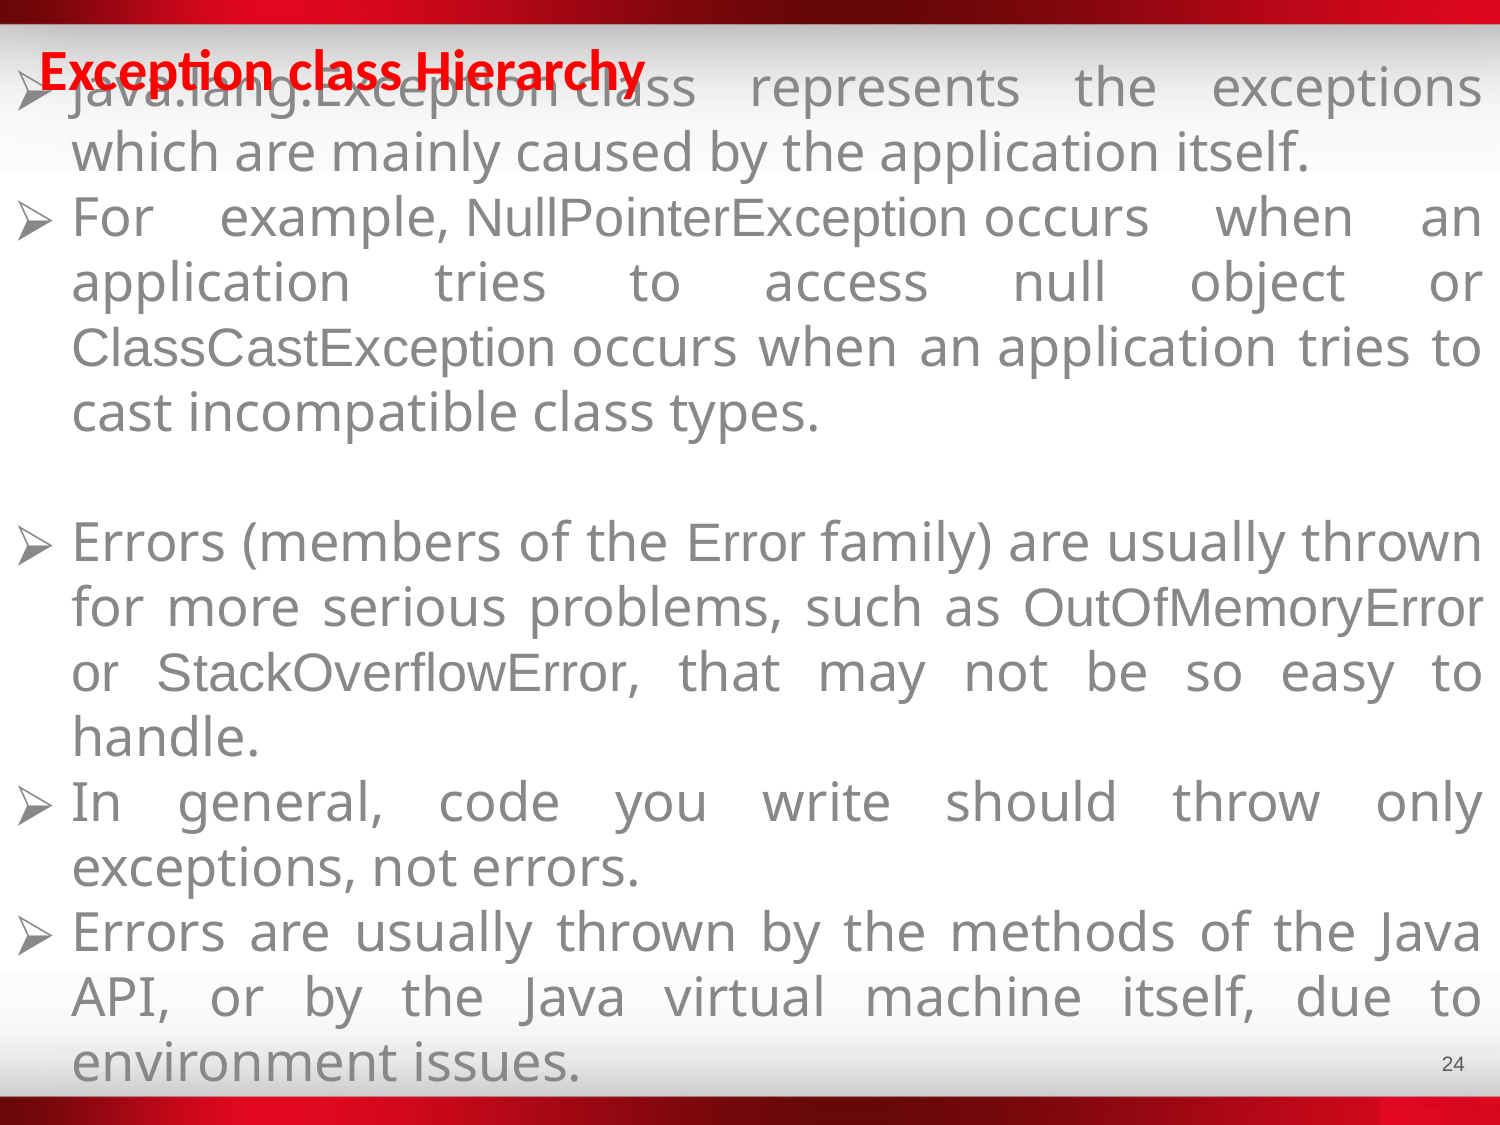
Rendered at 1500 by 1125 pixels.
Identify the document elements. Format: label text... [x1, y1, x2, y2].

text_box java.lang.Exception class represents the exceptions which are mainly caused by the application itself. For example, NullPointerException occurs when an application tries to access null object or ClassCastException occurs when an application tries to cast incompatible class types. Errors (members of the Error family) are usually thrown for more serious problems, such as OutOfMemoryError or StackOverflowError, that may not be so easy to handle. In general, code you write should throw only exceptions, not errors. Errors are usually thrown by the methods of the Java API, or by the Java virtual machine itself, due to environment issues. [0, 170, 1500, 974]
slide_number ‹#› [1389, 1019, 1480, 1106]
text_box Exception class Hierarchy [24, 24, 975, 121]
picture [0, 0, 1500, 170]
picture [0, 974, 1500, 1125]
